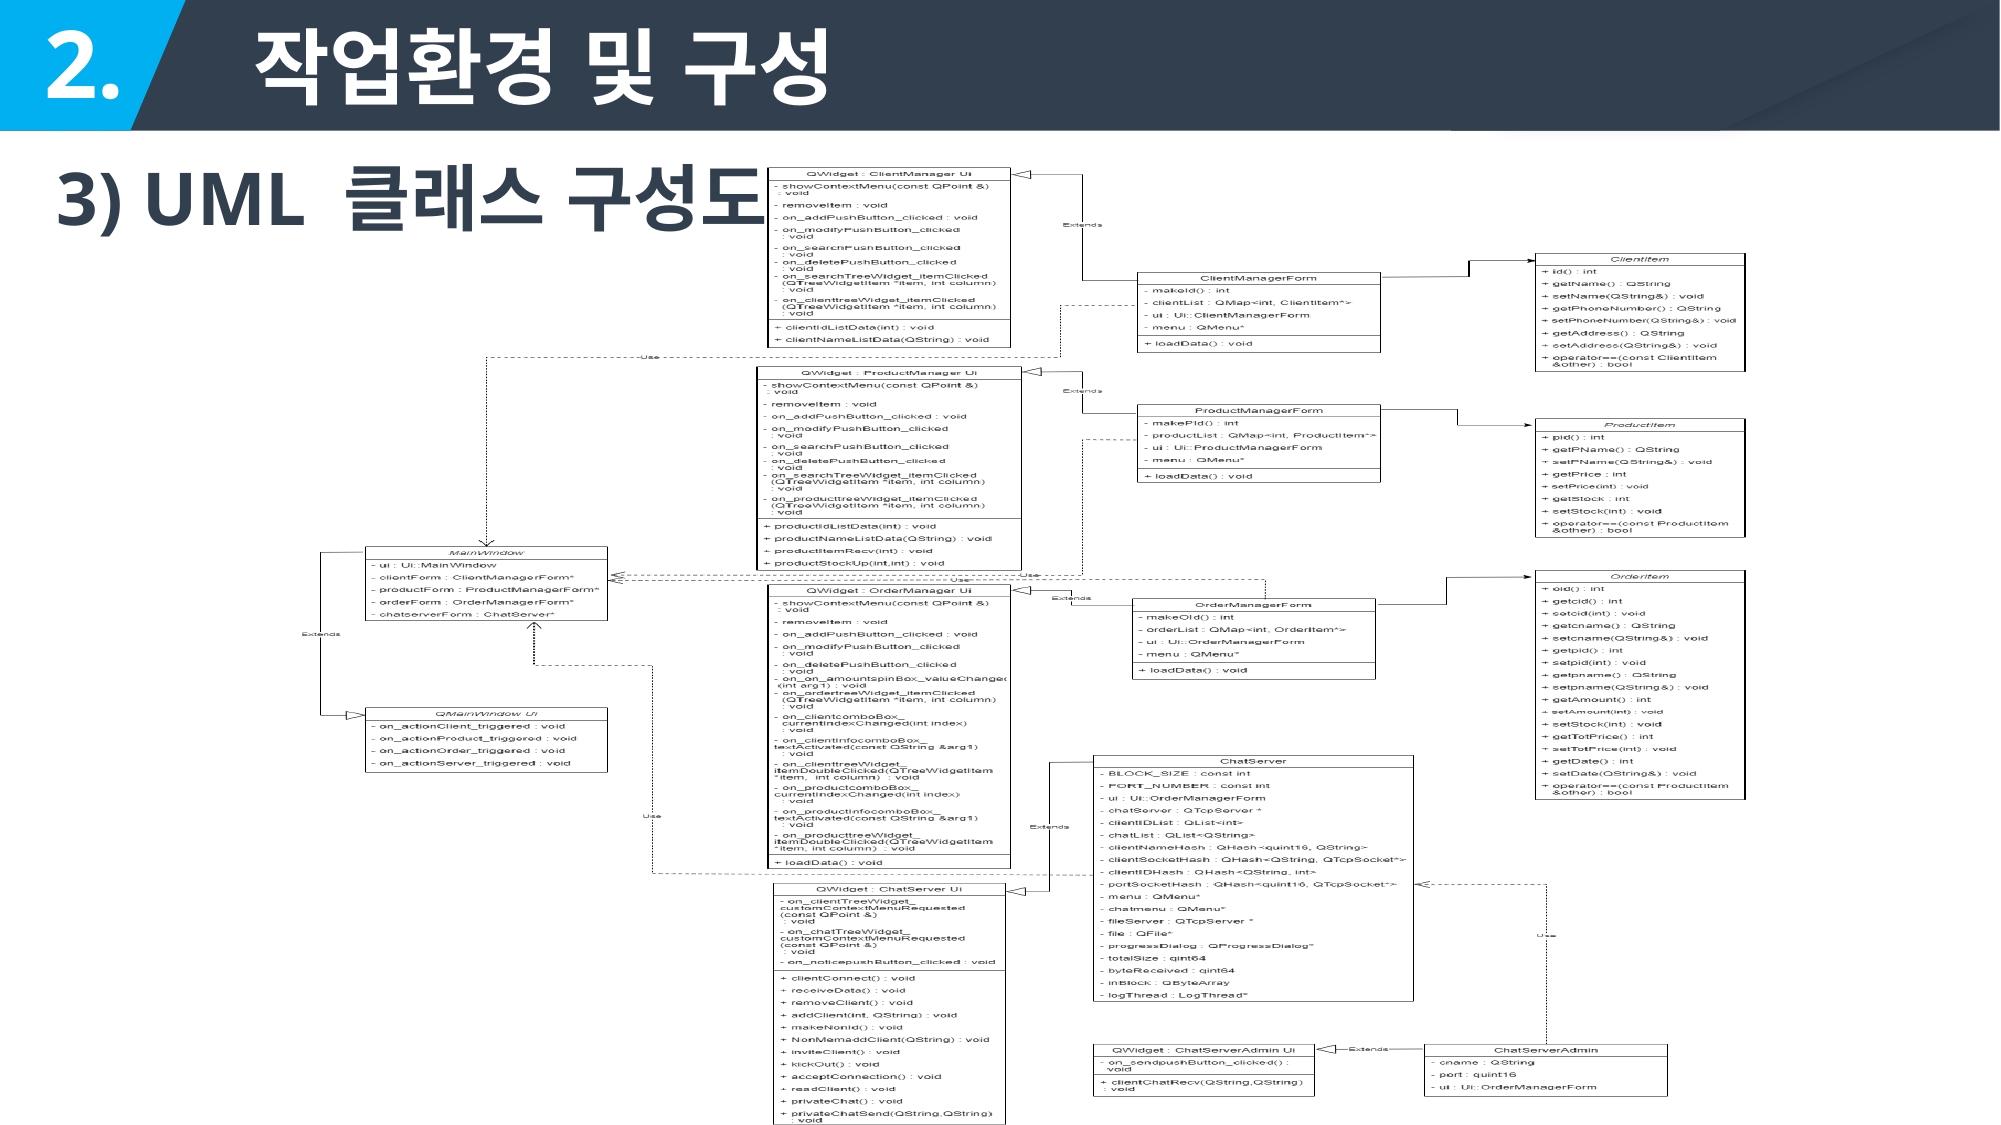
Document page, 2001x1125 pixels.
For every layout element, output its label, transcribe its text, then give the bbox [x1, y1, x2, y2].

picture [301, 166, 1746, 1125]
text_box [188, 0, 2000, 131]
text_box 3) UML 클래스 구성도 [41, 144, 1485, 263]
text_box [0, 0, 186, 131]
